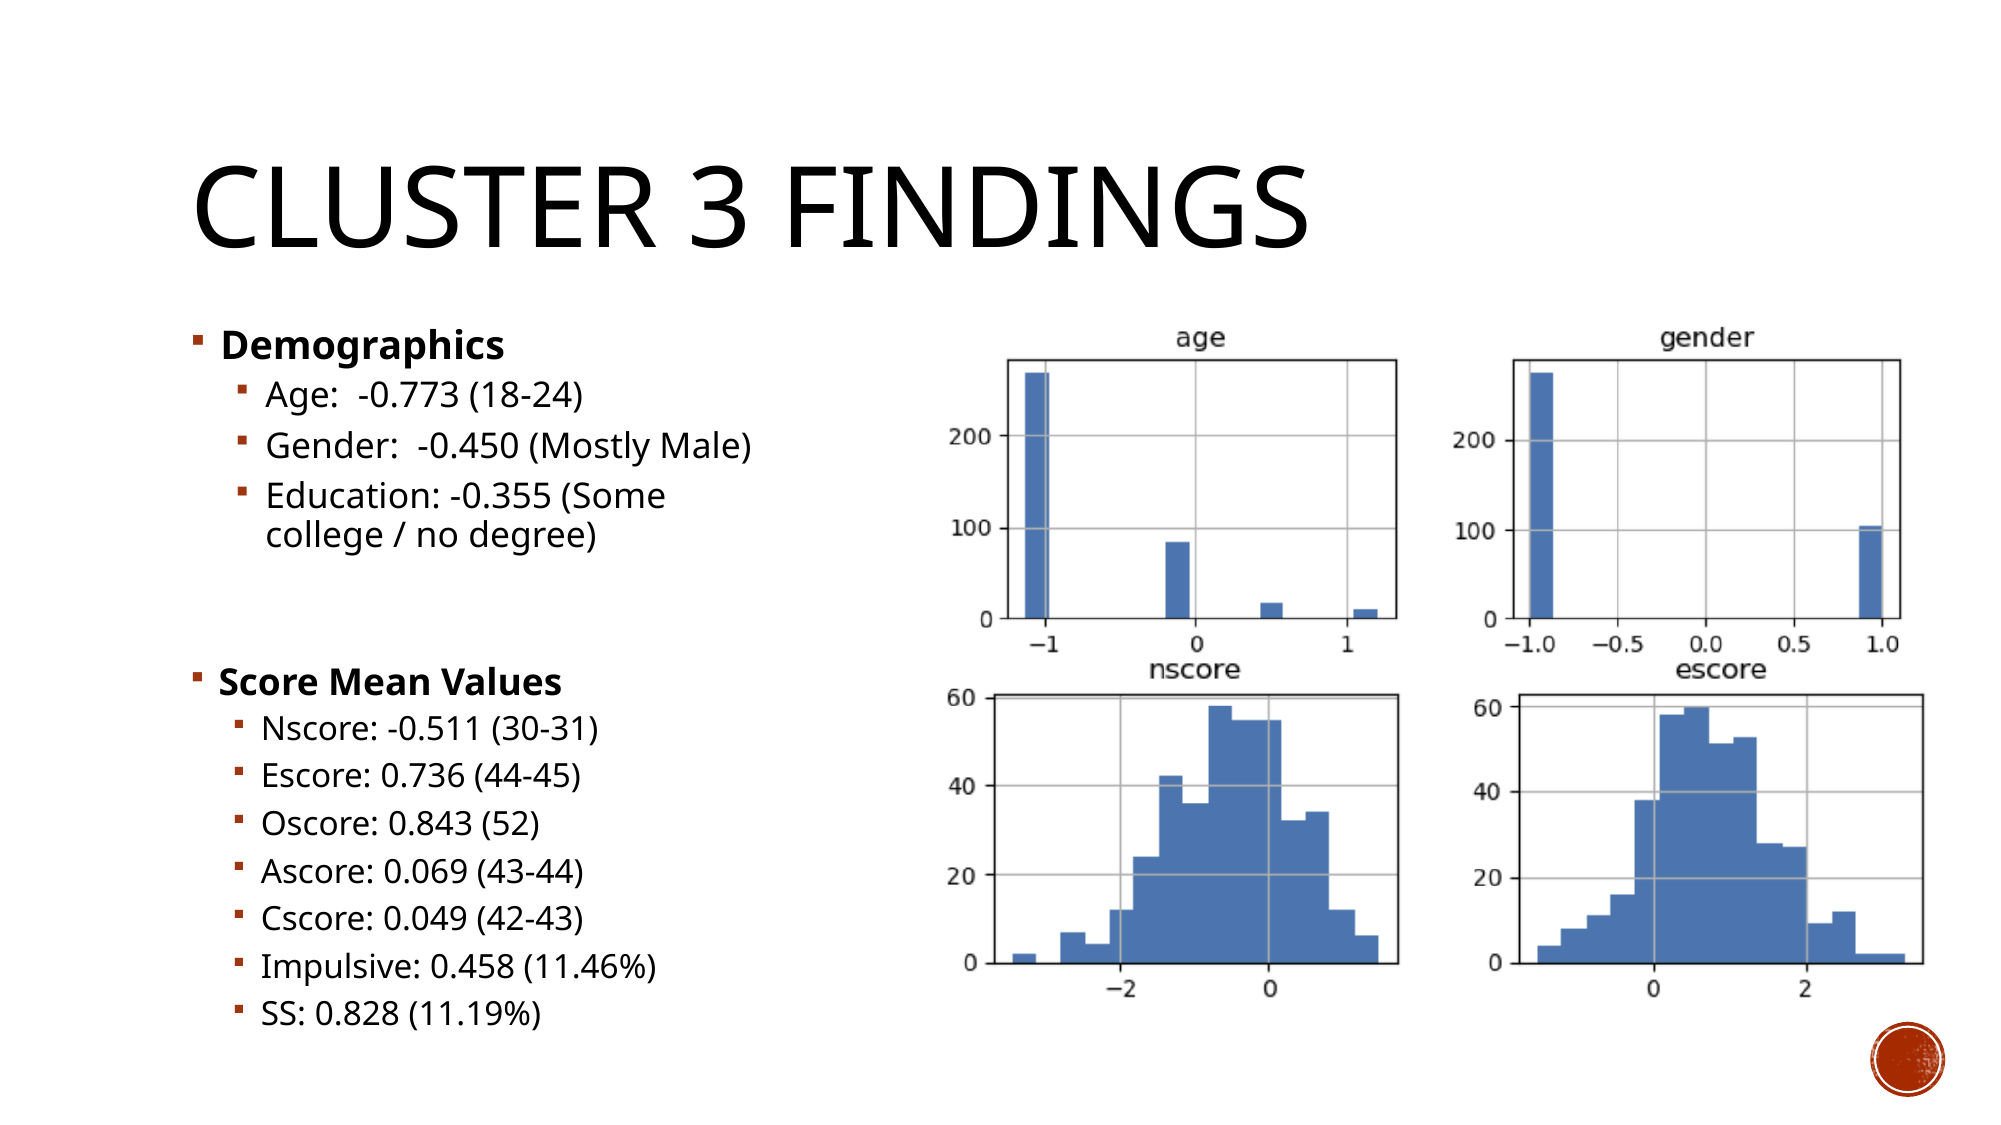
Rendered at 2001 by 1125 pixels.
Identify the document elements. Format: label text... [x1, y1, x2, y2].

title Cluster 3 Findings [175, 79, 1826, 344]
list Demographics Age: -0.773 (18-24) Gender: -0.450 (Mostly Male) Education: -0.355 (Some college / no degree) [175, 318, 822, 605]
picture [934, 318, 1936, 1001]
list Score Mean Values Nscore: -0.511 (30-31) Escore: 0.736 (44-45) Oscore: 0.843 (52) Ascore: 0.069 (43-44) Cscore: 0.049 (42-43) Impulsive: 0.458 (11.46%) SS: 0.828 (11.19%) [175, 656, 956, 1043]
